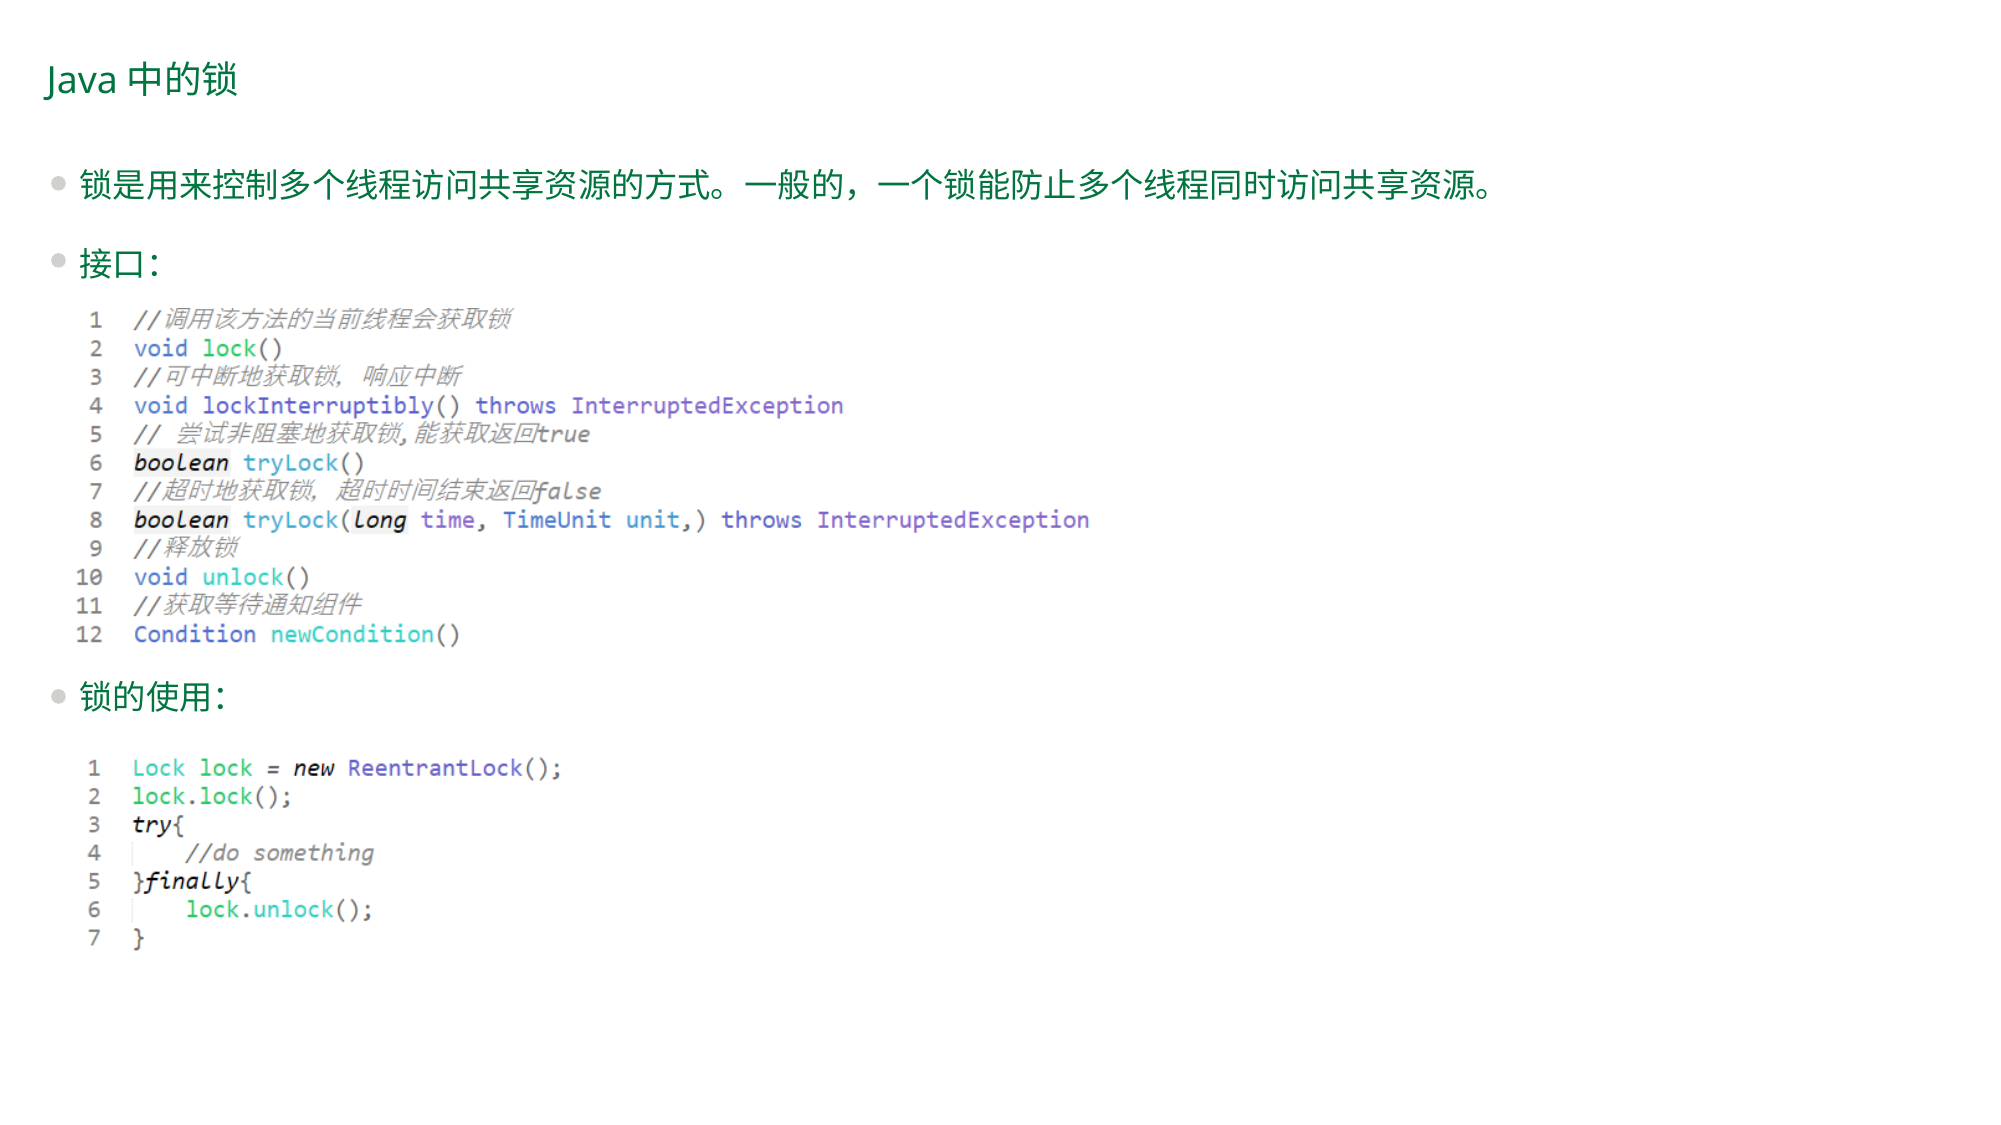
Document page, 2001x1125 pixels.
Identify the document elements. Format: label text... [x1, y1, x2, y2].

text_box Java中的锁 [31, 48, 719, 153]
text_box [51, 175, 66, 191]
text_box 锁是用来控制多个线程访问共享资源的方式。一般的，一个锁能防止多个线程同时访问共享资源。 接口： [64, 156, 1937, 331]
picture [52, 755, 1703, 953]
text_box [52, 668, 1937, 767]
picture [52, 308, 1703, 651]
text_box [51, 253, 66, 268]
